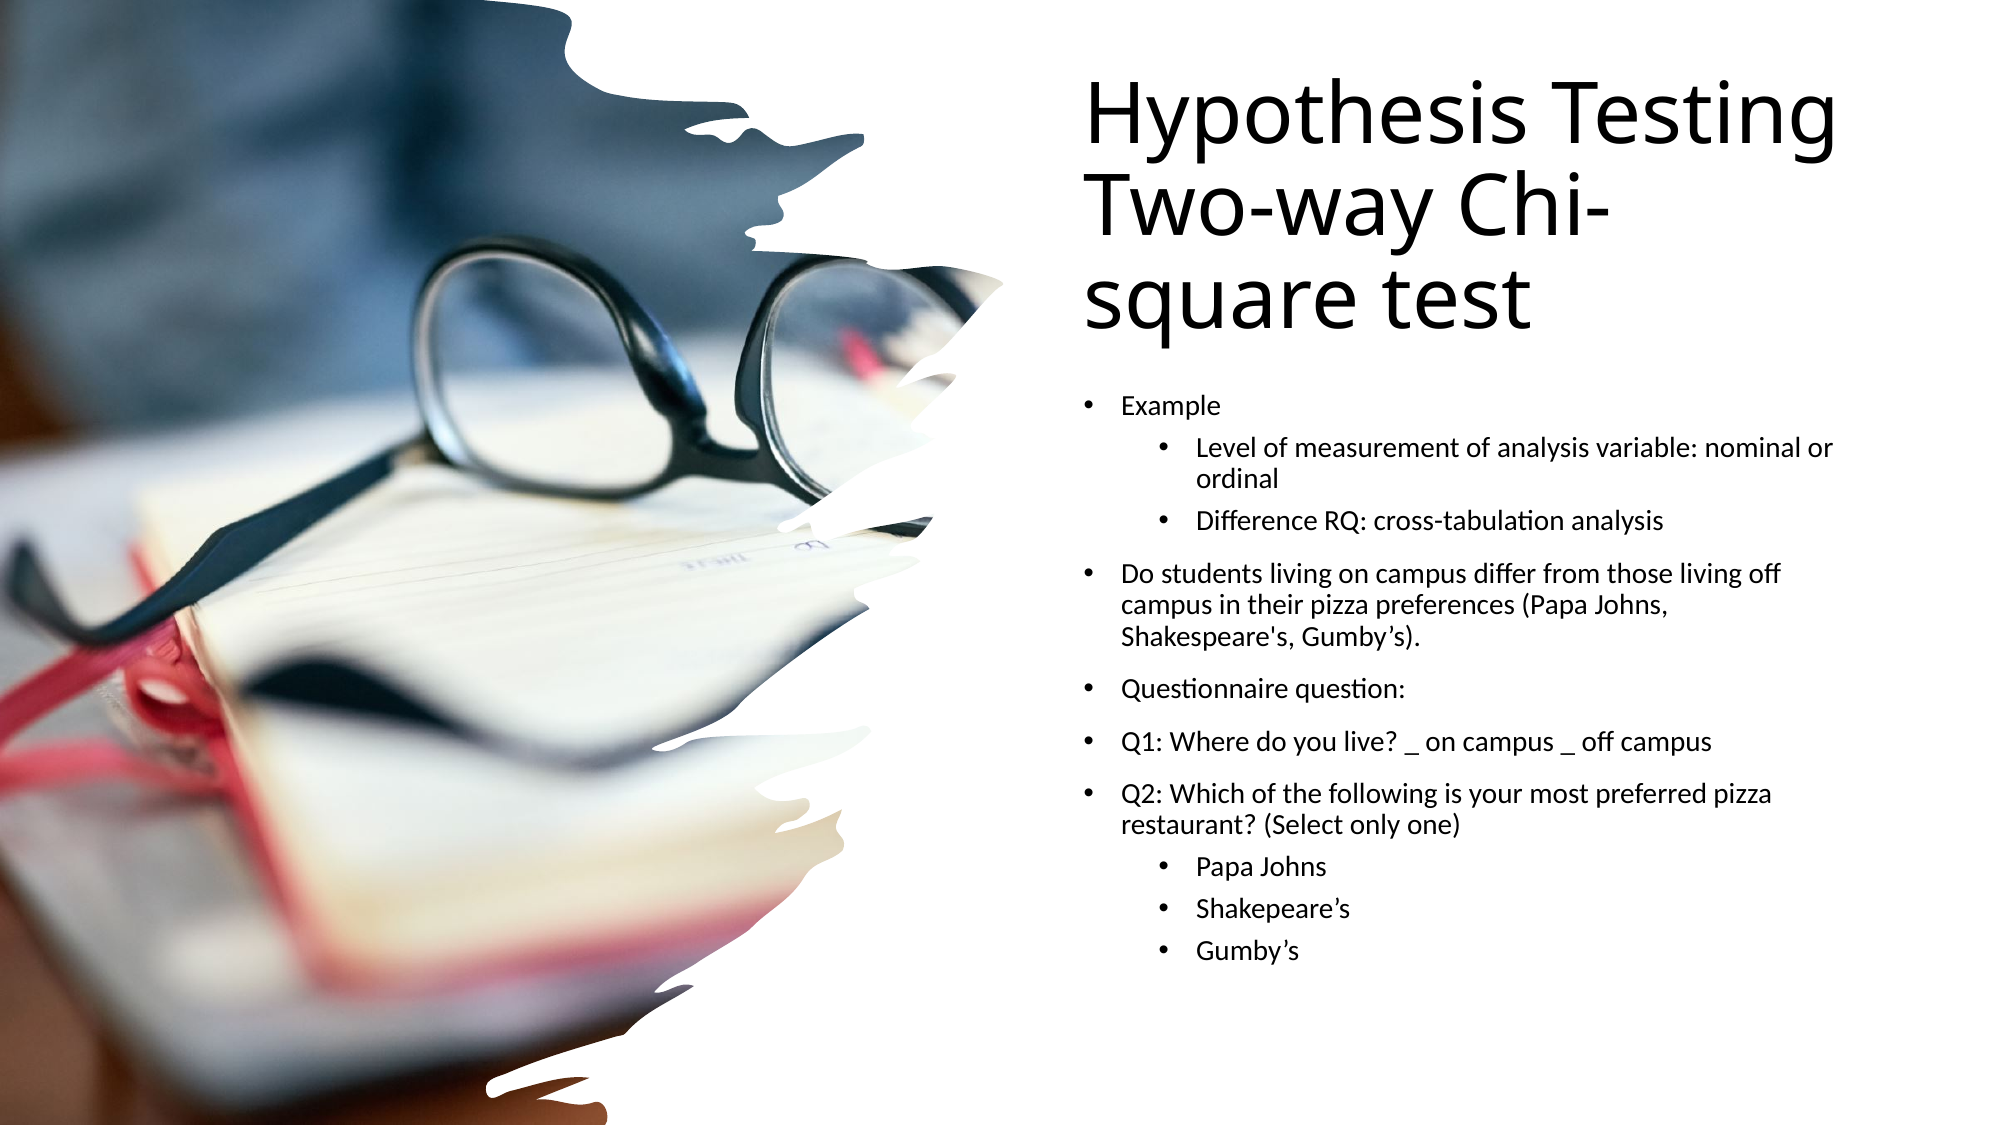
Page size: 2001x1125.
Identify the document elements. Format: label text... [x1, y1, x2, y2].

list Example Level of measurement of analysis variable: nominal or ordinal Difference RQ: cross-tabulation analysis Do students living on campus differ from those living off campus in their pizza preferences (Papa Johns, Shakespeare's, Gumby’s). Questionnaire question: Q1: Where do you live? _ on campus _ off campus Q2: Which of the following is your most preferred pizza restaurant? (Select only one) Papa Johns Shakepeare’s Gumby’s [1068, 382, 1863, 1014]
title Hypothesis Testing Two-way Chi-square test [1068, 59, 1863, 357]
text_box [1004, 0, 2000, 1125]
picture [0, 0, 1004, 1125]
